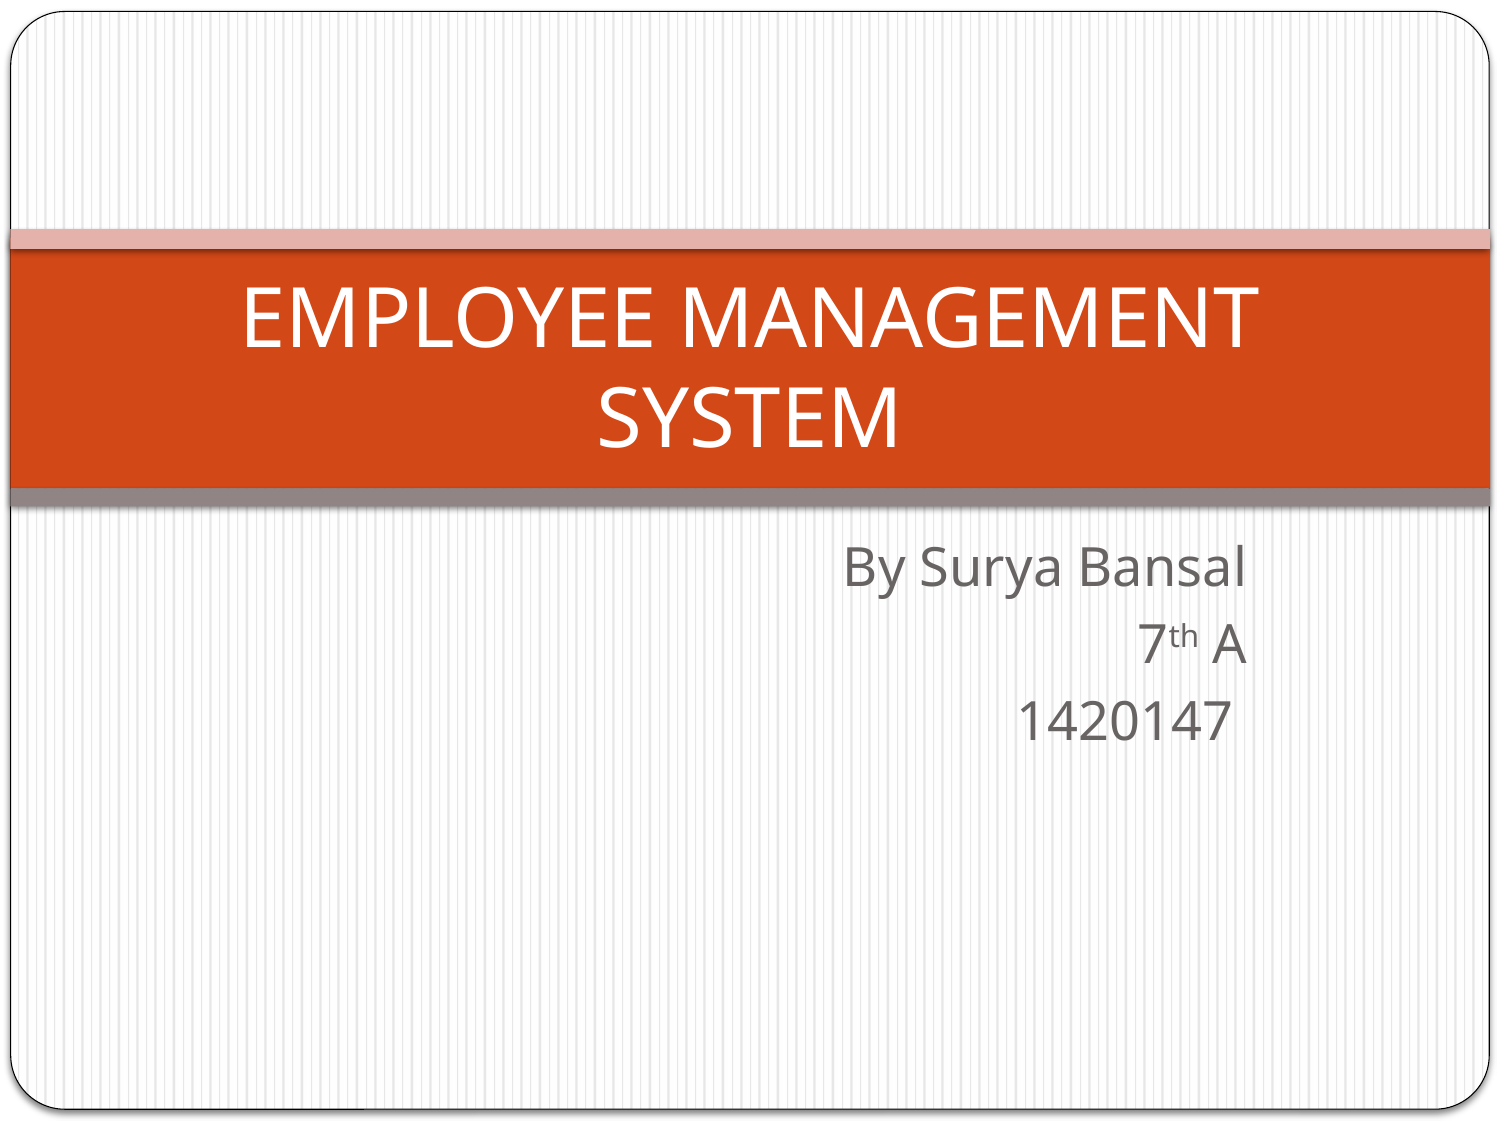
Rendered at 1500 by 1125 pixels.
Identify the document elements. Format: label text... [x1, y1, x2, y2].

title EMPLOYEE MANAGEMENT SYSTEM [75, 247, 1425, 489]
subtitle By Surya Bansal 7th A 1420147 [212, 525, 1263, 788]
